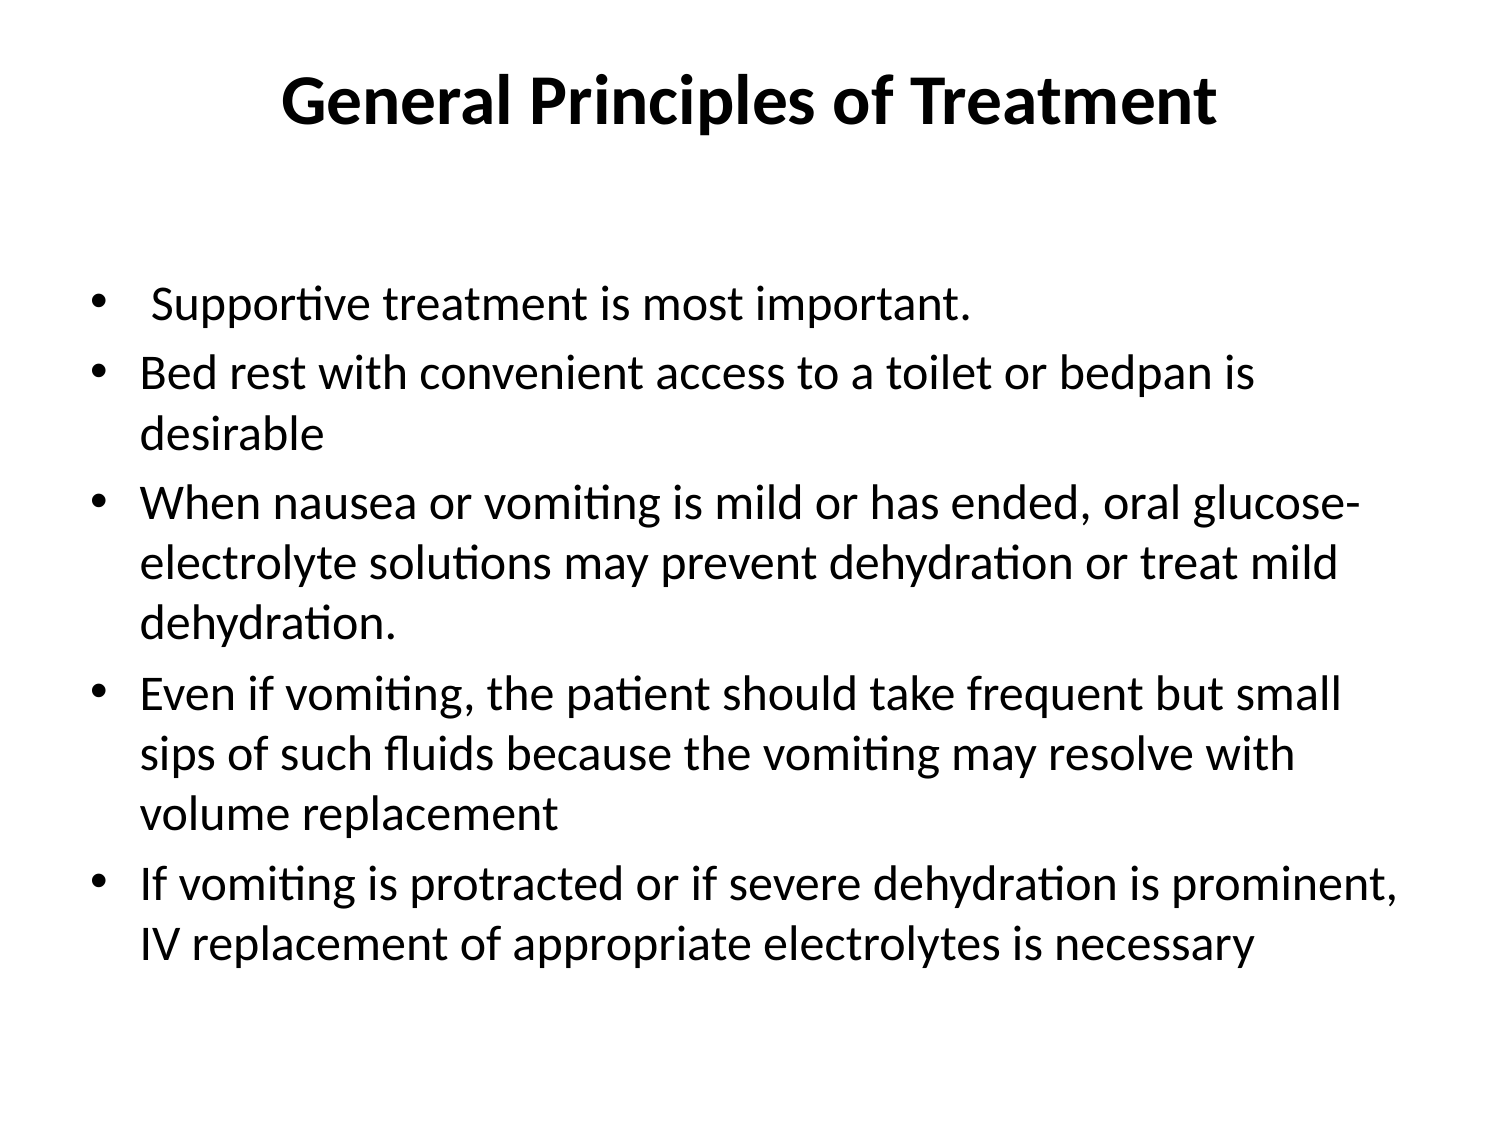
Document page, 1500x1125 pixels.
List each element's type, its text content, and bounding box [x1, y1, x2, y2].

title General Principles of Treatment [75, 45, 1425, 233]
list Supportive treatment is most important. Bed rest with convenient access to a toilet or bedpan is desirable When nausea or vomiting is mild or has ended, oral glucose-electrolyte solutions may prevent dehydration or treat mild dehydration. Even if vomiting, the patient should take frequent but small sips of such fluids because the vomiting may resolve with volume replacement If vomiting is protracted or if severe dehydration is prominent, IV replacement of appropriate electrolytes is necessary [75, 262, 1425, 1005]
